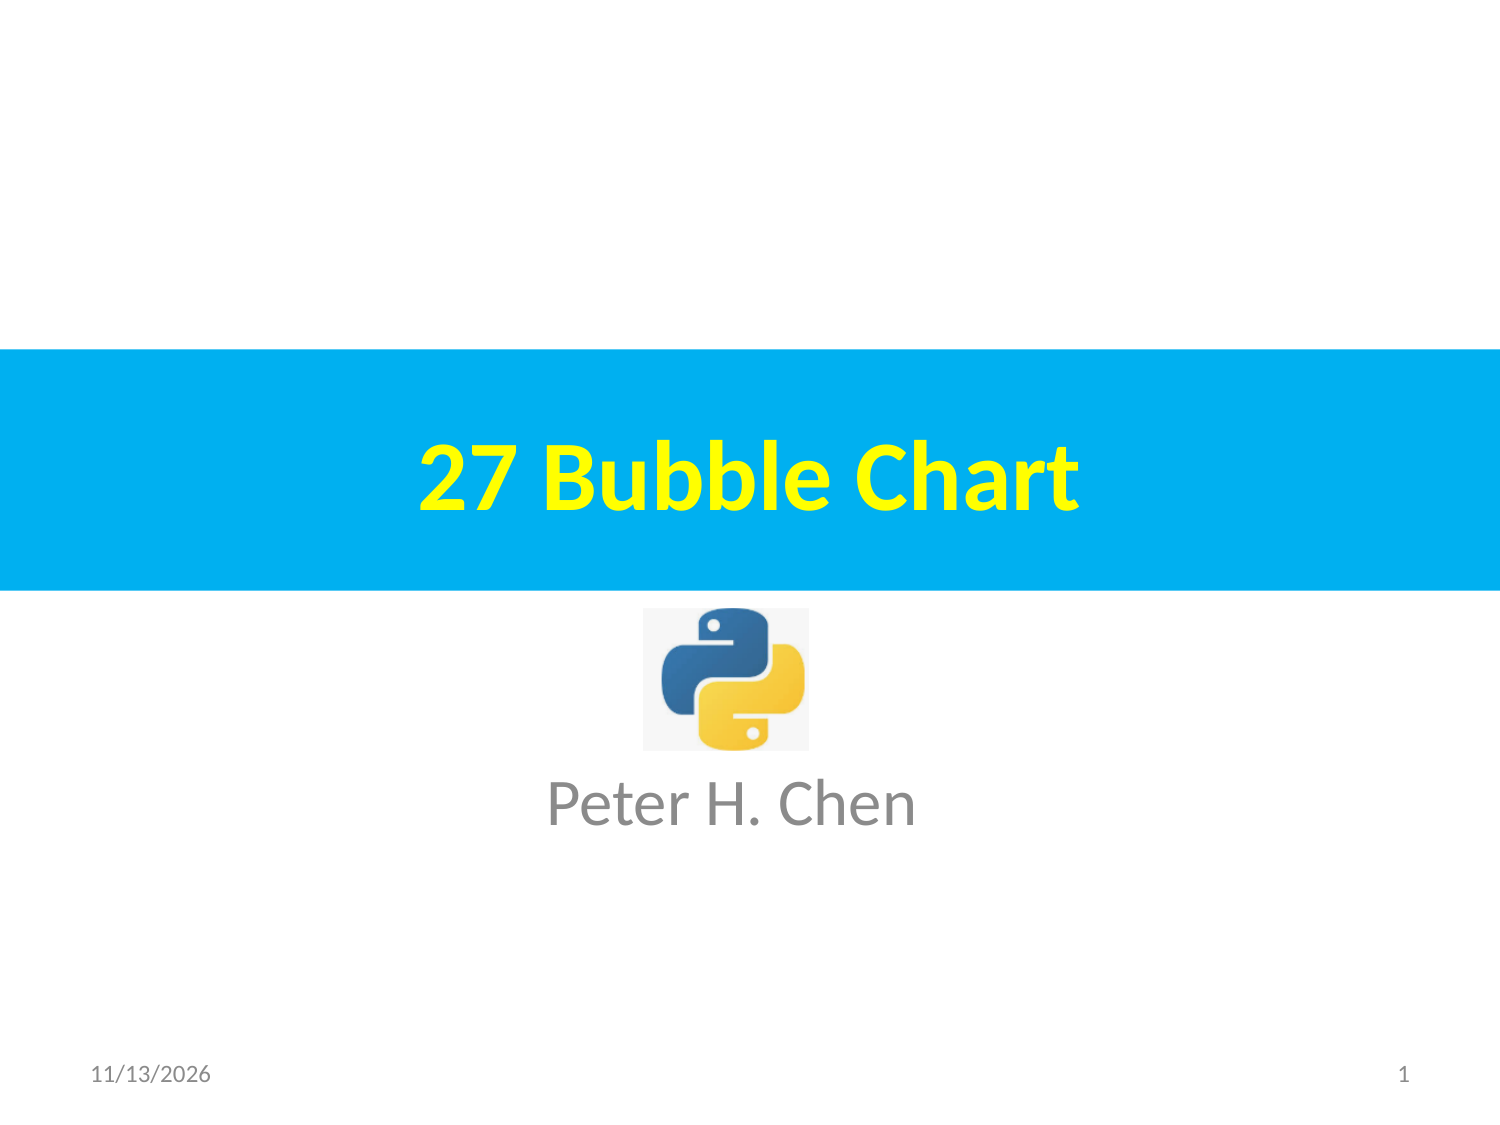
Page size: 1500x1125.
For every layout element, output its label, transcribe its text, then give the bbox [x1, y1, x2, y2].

picture [643, 606, 809, 752]
title 27 Bubble Chart [0, 349, 1500, 591]
subtitle Peter H. Chen [206, 751, 1257, 866]
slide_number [75, 1042, 425, 1103]
slide_number 1 [1074, 1042, 1425, 1103]
